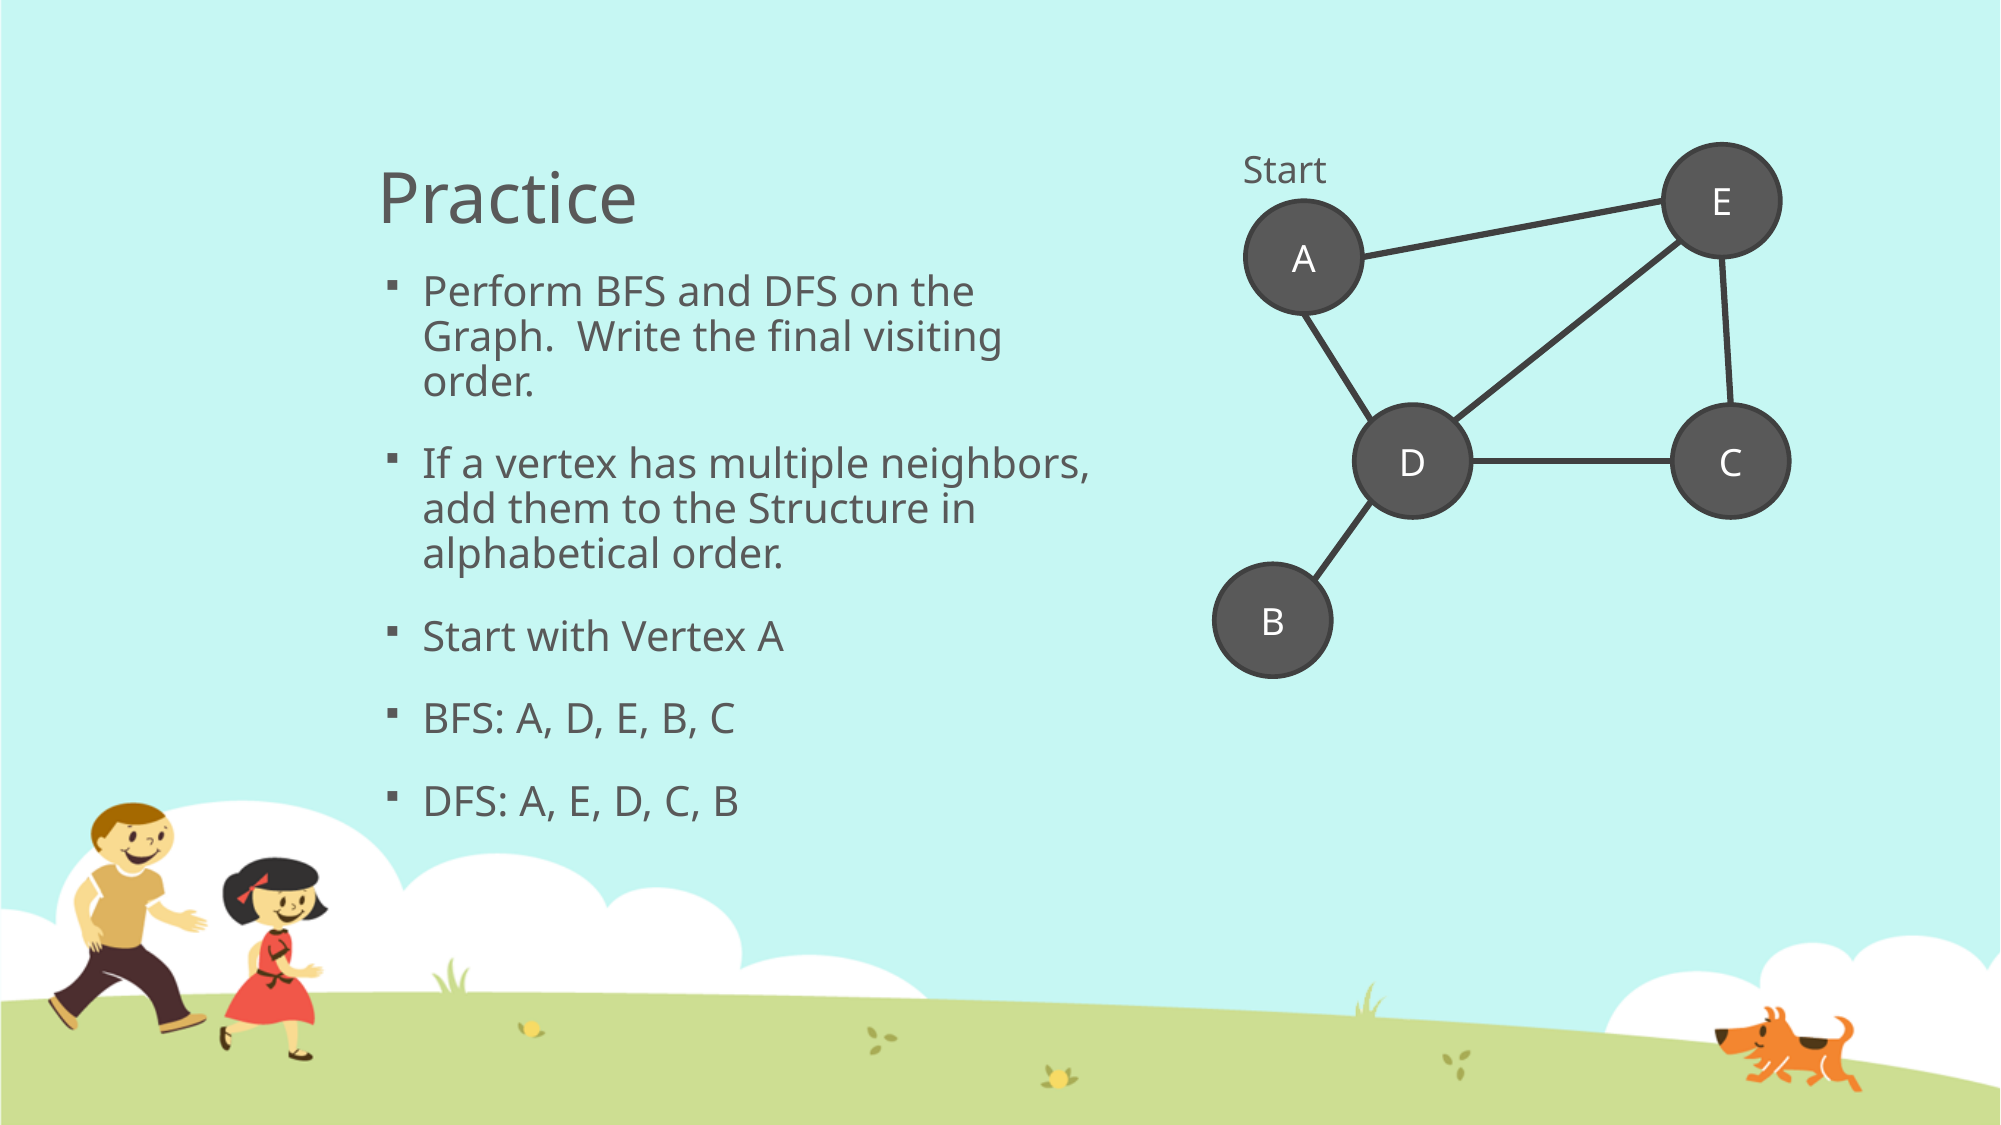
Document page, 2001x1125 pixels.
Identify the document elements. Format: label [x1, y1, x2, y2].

title [362, 50, 1900, 247]
list [362, 262, 1123, 938]
picture [0, 0, 2001, 1125]
text_box [1214, 138, 1790, 677]
